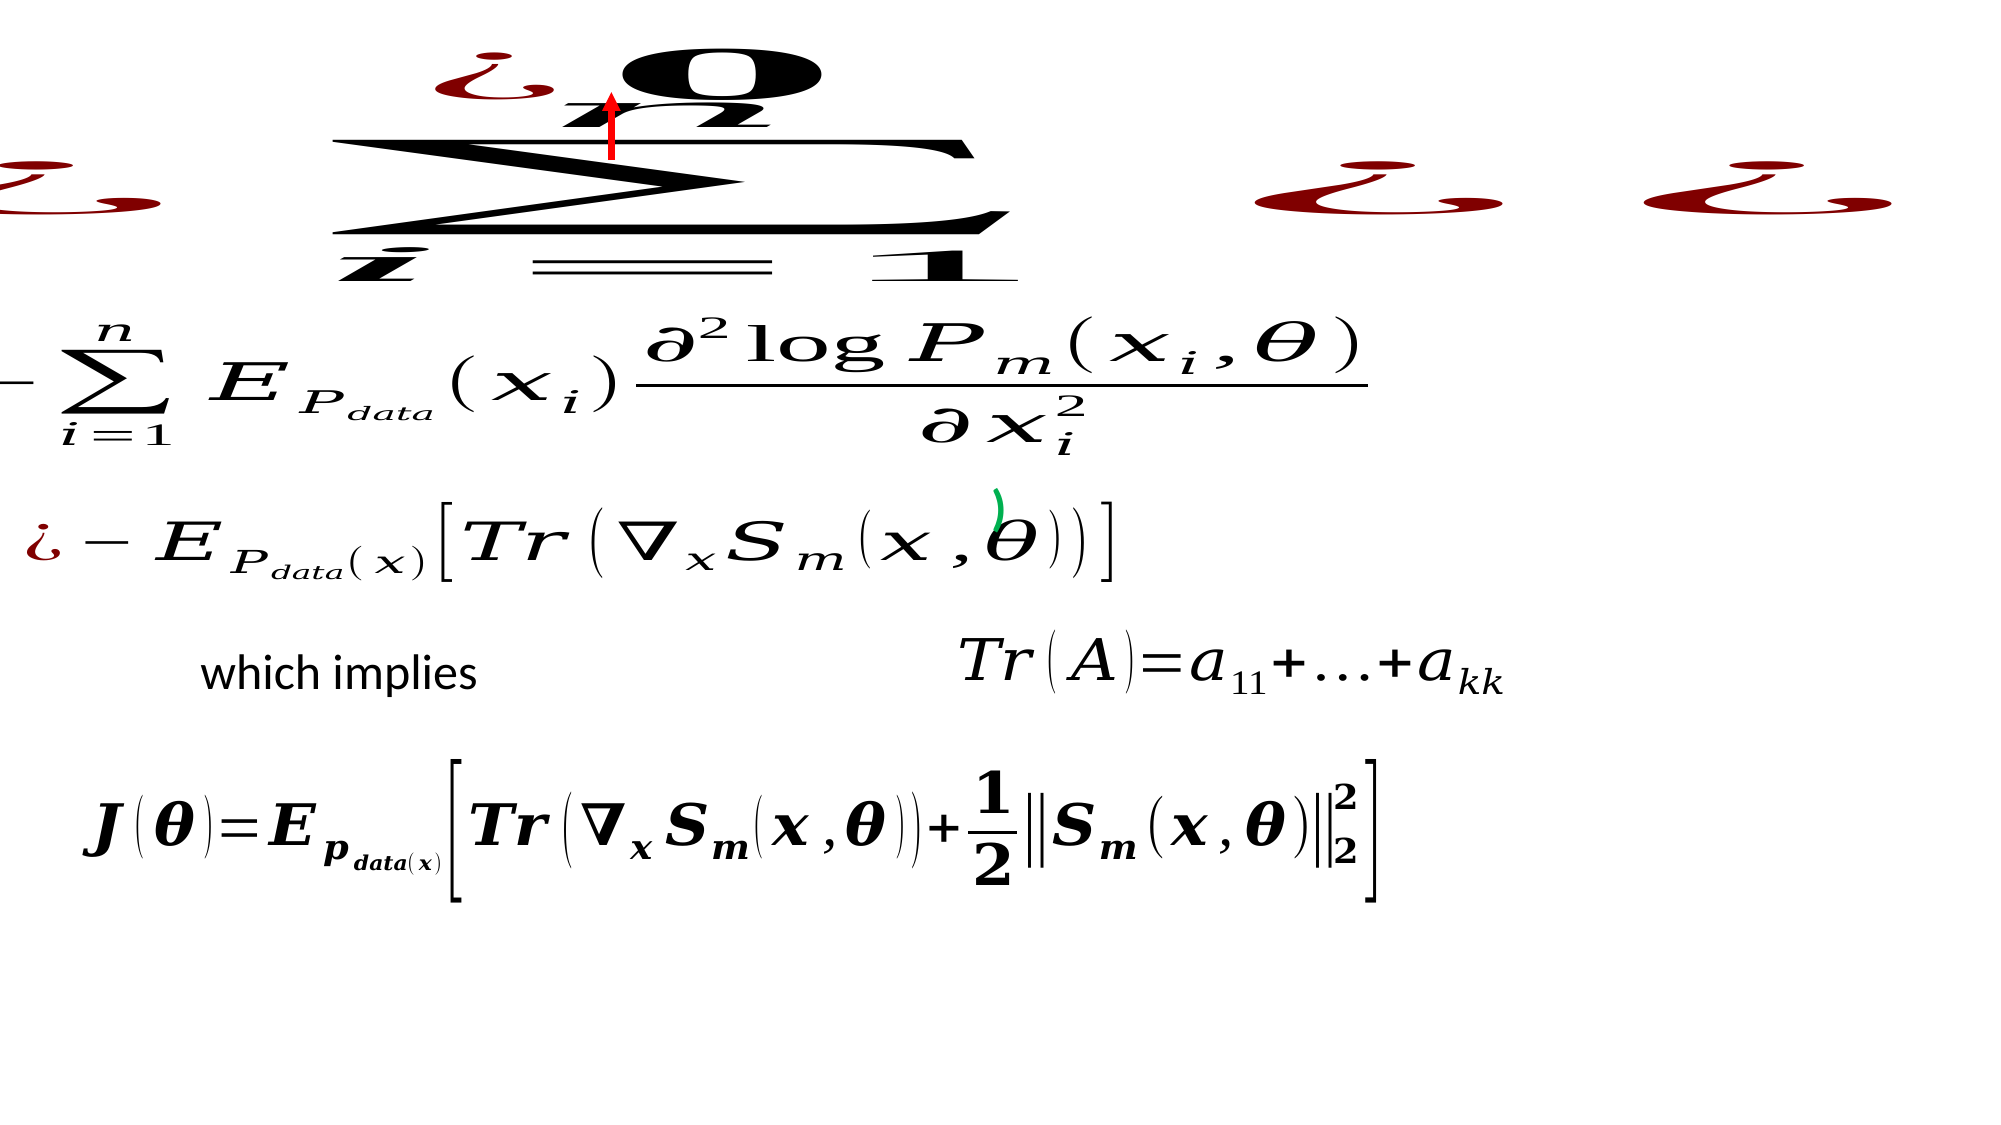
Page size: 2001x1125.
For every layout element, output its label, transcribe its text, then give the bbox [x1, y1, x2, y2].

text_box which implies [185, 631, 1263, 707]
